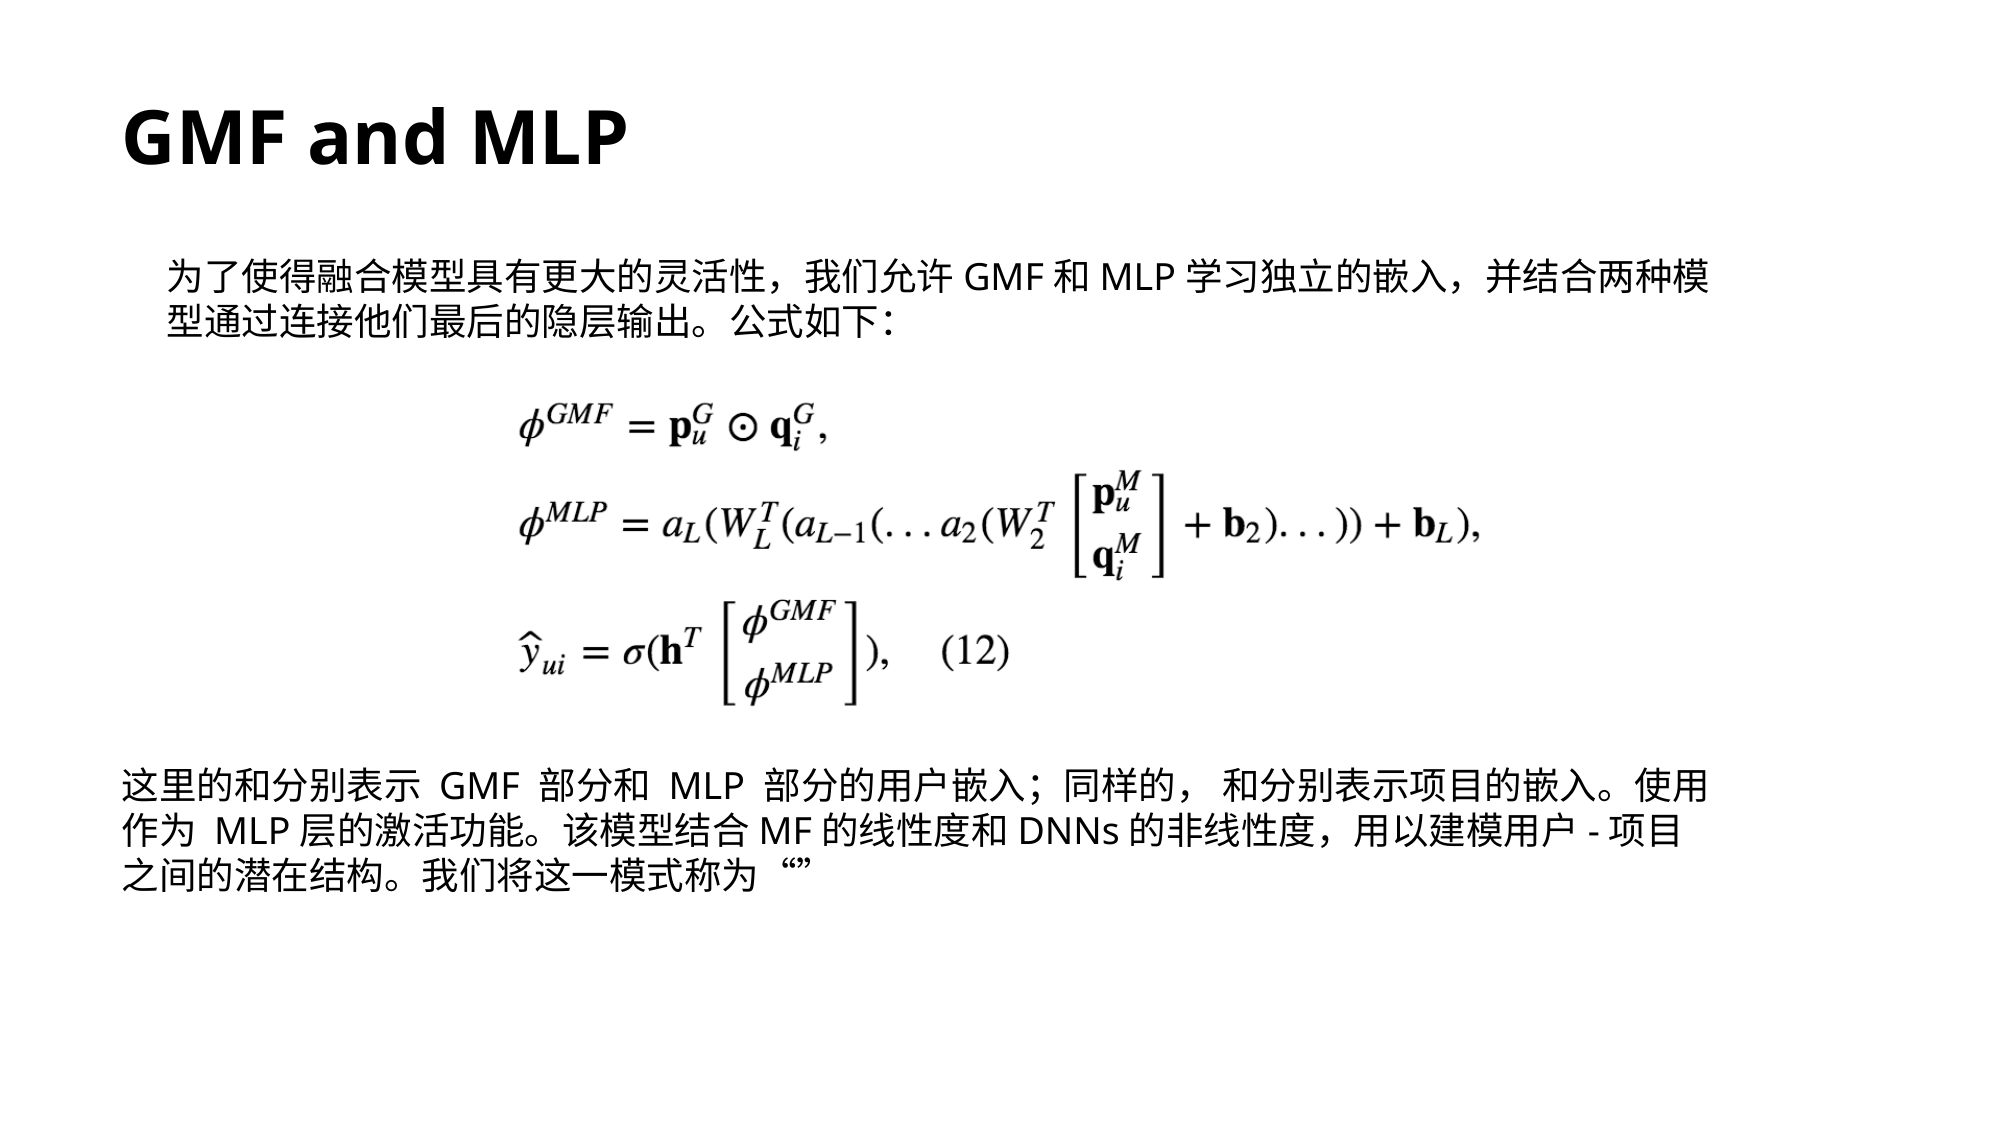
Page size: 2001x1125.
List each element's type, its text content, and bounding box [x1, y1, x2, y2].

picture [503, 392, 1488, 714]
text_box GMF and MLP [106, 83, 1389, 199]
text_box 为了使得融合模型具有更大的灵活性，我们允许GMF和MLP学习独立的嵌入，并结合两种模型通过连接他们最后的隐层输出。公式如下： [152, 245, 1725, 351]
